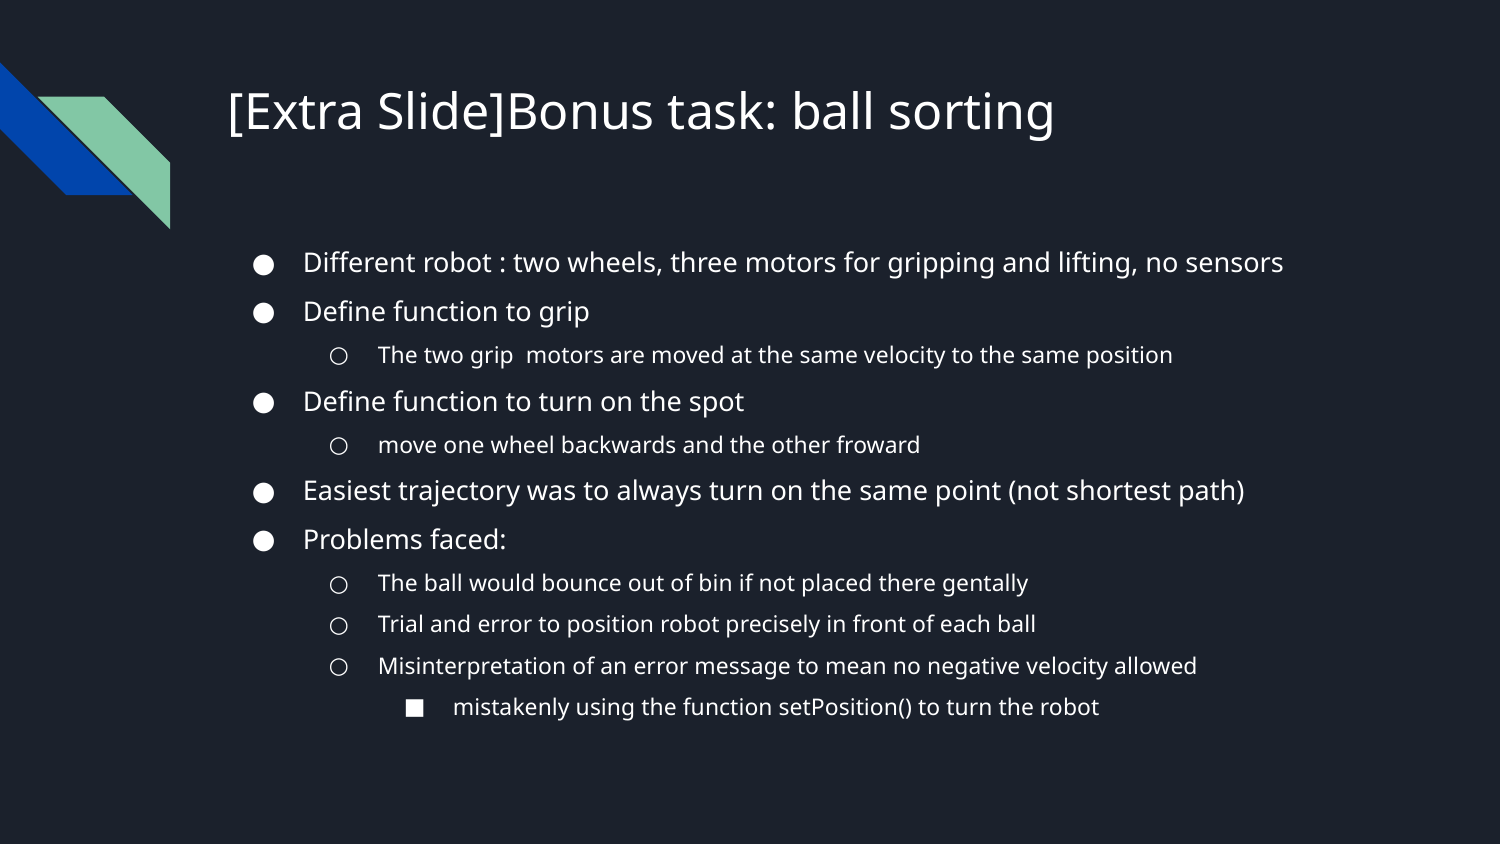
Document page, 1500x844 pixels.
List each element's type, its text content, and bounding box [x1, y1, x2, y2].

list Different robot : two wheels, three motors for gripping and lifting, no sensors Define function to grip The two grip motors are moved at the same velocity to the same position Define function to turn on the spot move one wheel backwards and the other froward Easiest trajectory was to always turn on the same point (not shortest path) Problems faced: The ball would bounce out of bin if not placed there gentally Trial and error to position robot precisely in front of each ball Misinterpretation of an error message to mean no negative velocity allowed mistakenly using the function setPosition() to turn the robot [212, 214, 1368, 741]
title [Extra Slide]Bonus task: ball sorting [212, 64, 1368, 214]
